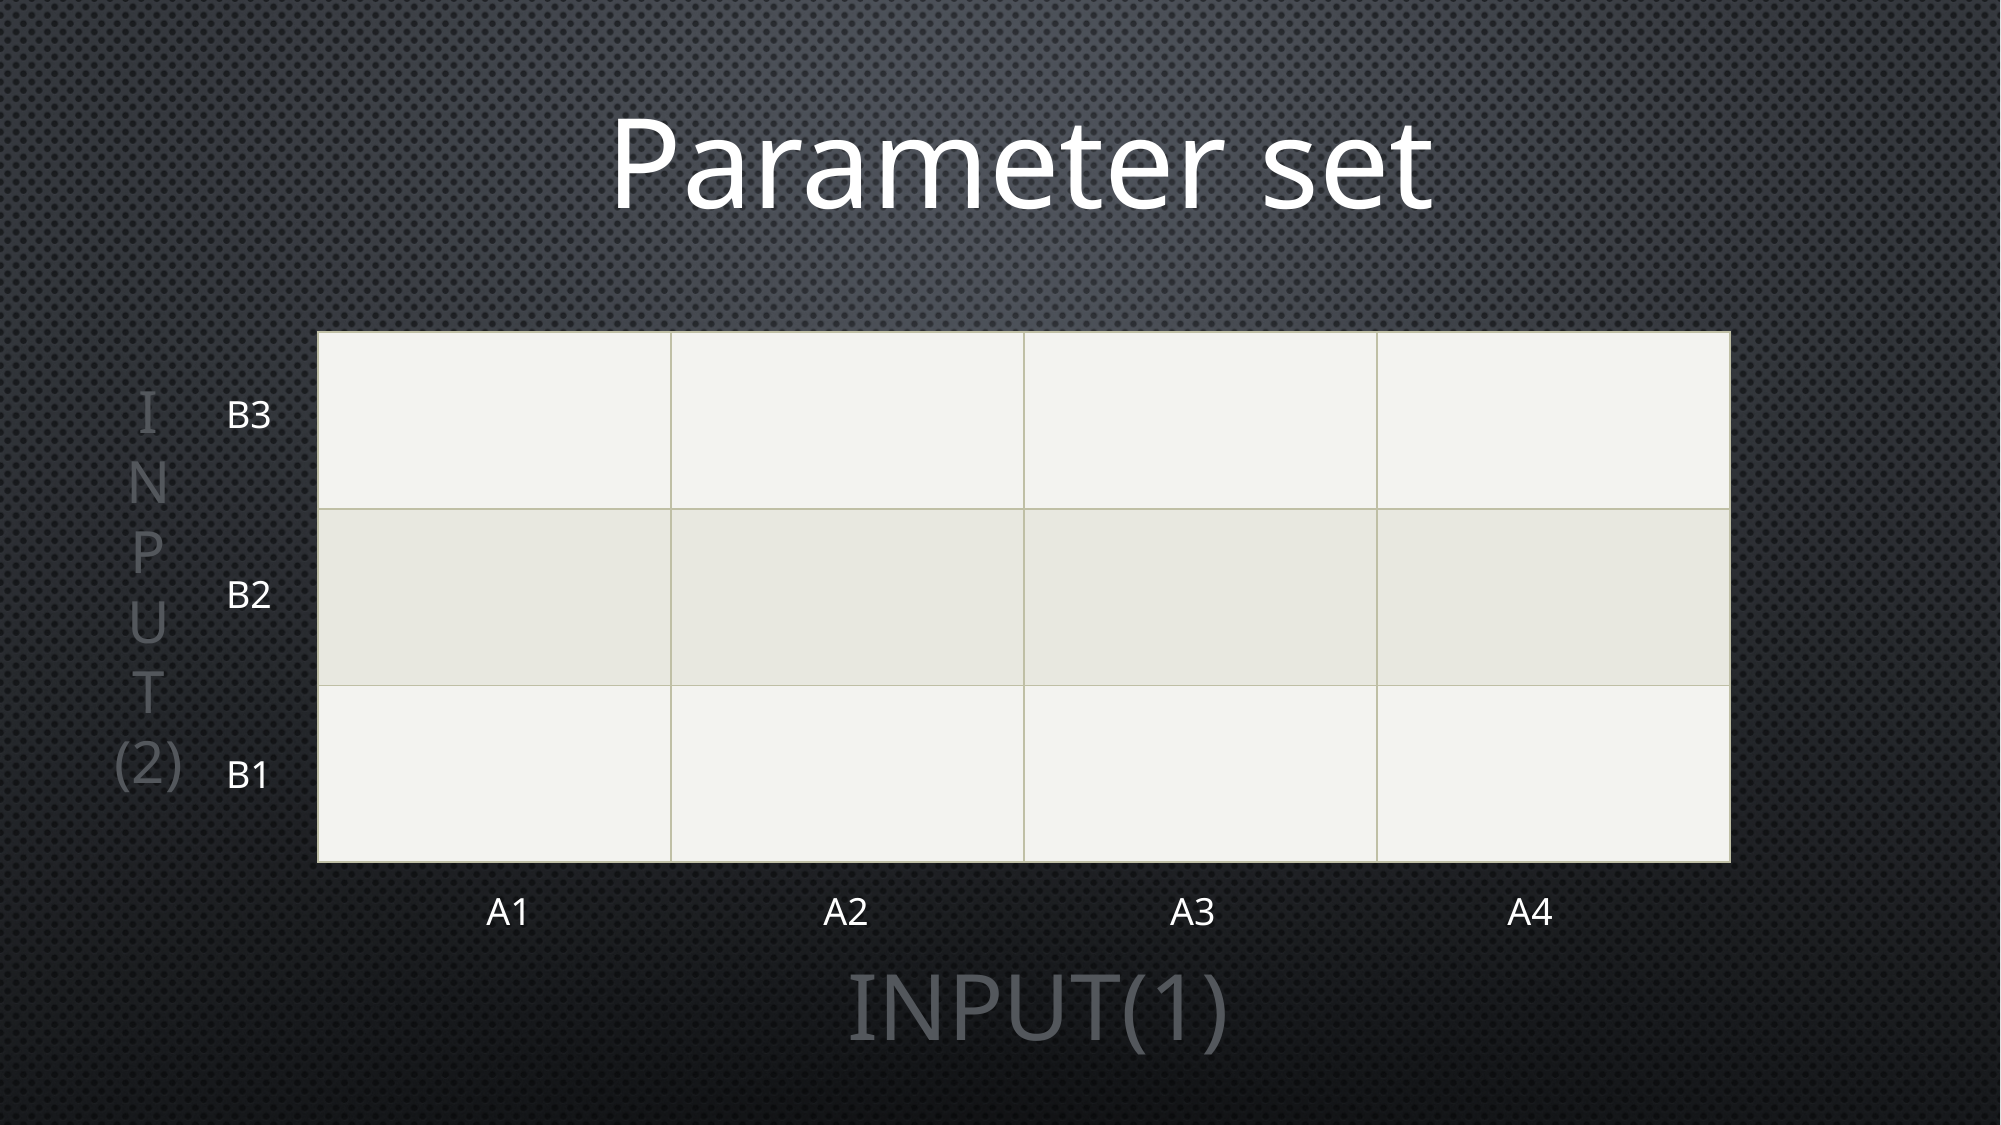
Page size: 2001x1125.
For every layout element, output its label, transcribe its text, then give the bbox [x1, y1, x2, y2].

table_header [319, 333, 670, 508]
table_cell [672, 510, 1023, 685]
table_header [1378, 333, 1729, 508]
table_cell [319, 686, 670, 861]
text_box B3 B2 B1 [211, 383, 287, 803]
table_cell [1025, 510, 1376, 685]
text_box Parameter set [488, 76, 1554, 242]
text_box I N P U T (2) [99, 368, 198, 803]
table_header [672, 333, 1023, 508]
table_cell [319, 510, 670, 685]
text_box INPUT(1) [832, 941, 1245, 1067]
table_cell [1025, 686, 1376, 861]
table_cell [1378, 510, 1729, 685]
table_cell [672, 686, 1023, 861]
table_header [1025, 333, 1376, 508]
table_cell [1378, 686, 1729, 861]
text_box A1 A2 A3 A4 [471, 880, 1571, 941]
